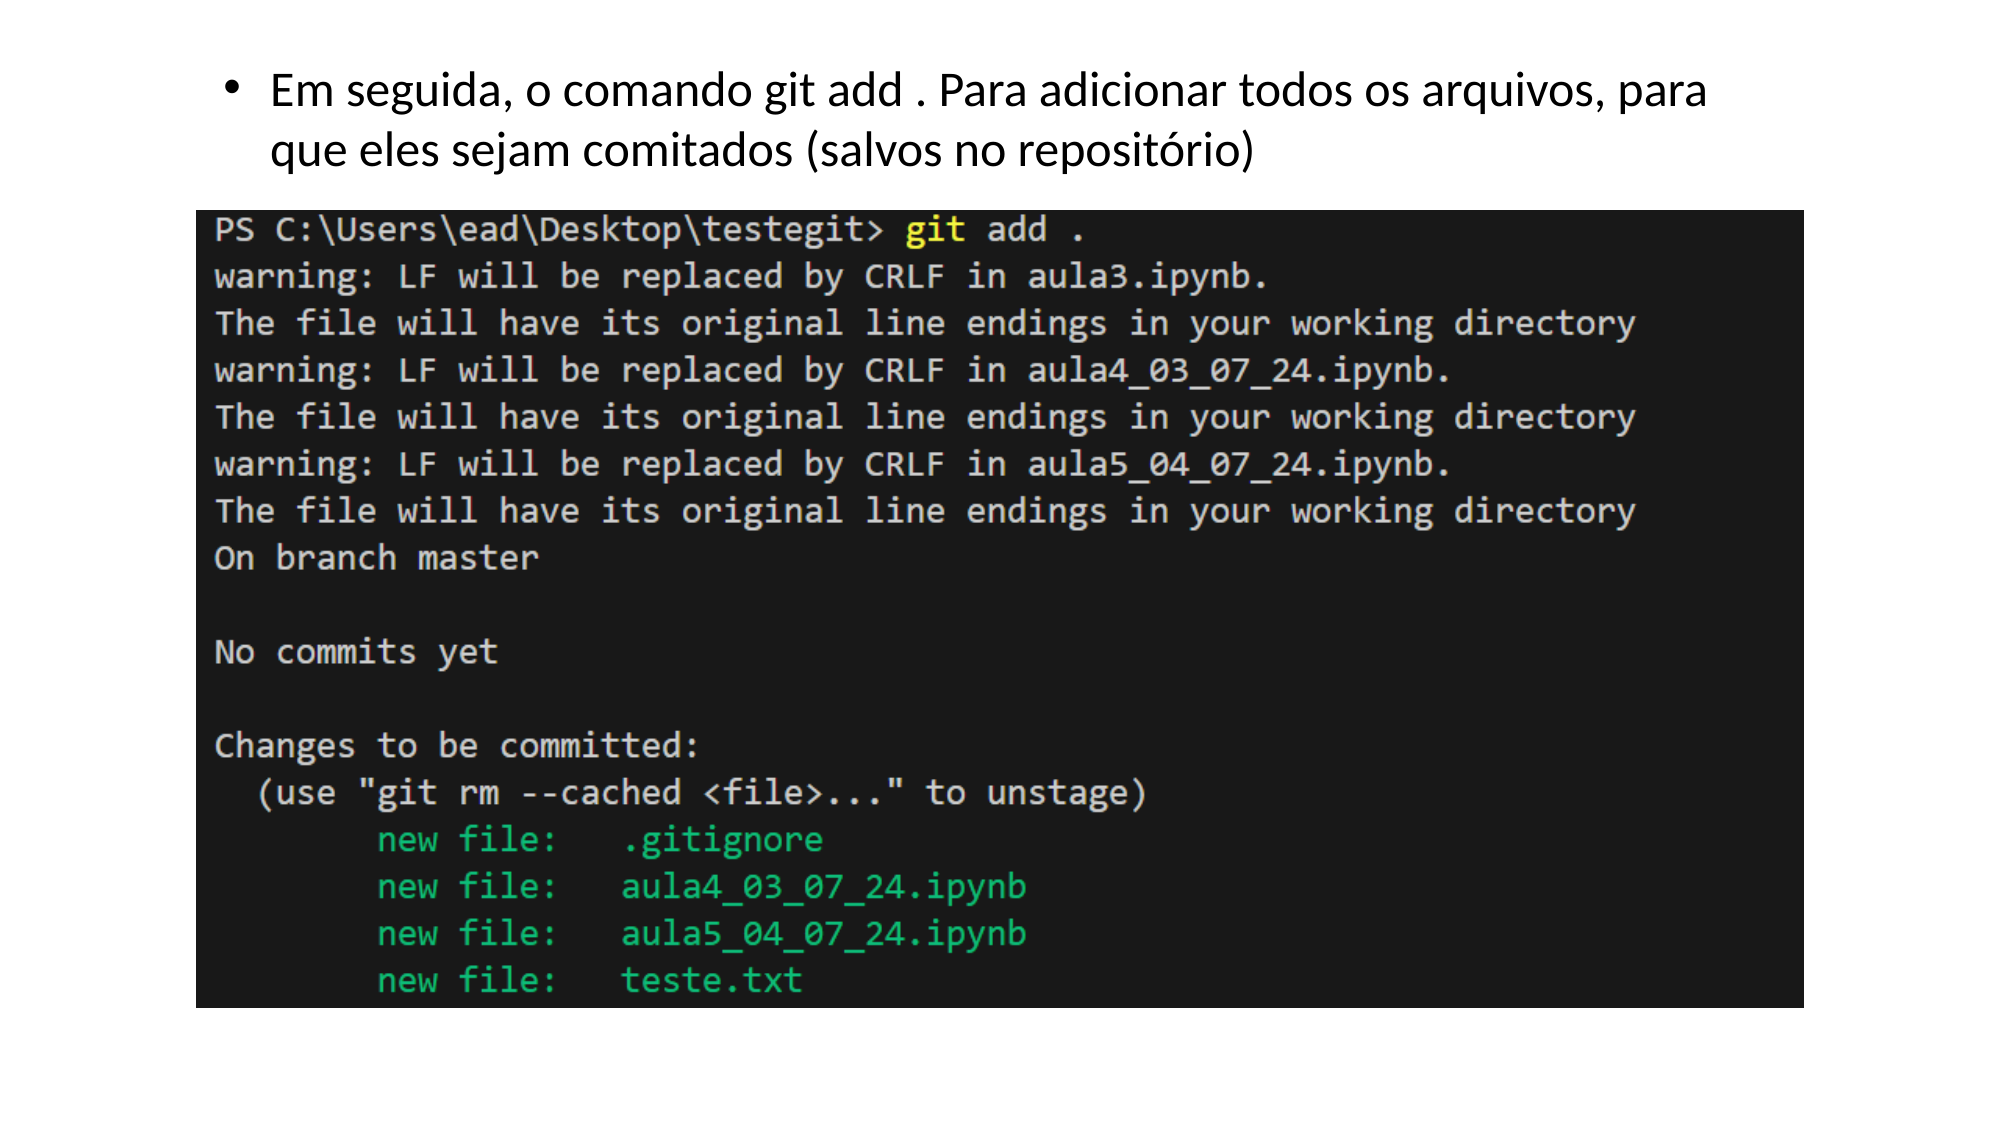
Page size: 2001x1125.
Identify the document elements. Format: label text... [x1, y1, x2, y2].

picture [195, 210, 1804, 1008]
text_box Em seguida, o comando git add . Para adicionar todos os arquivos, para que eles sejam comitados (salvos no repositório) [208, 49, 1792, 184]
